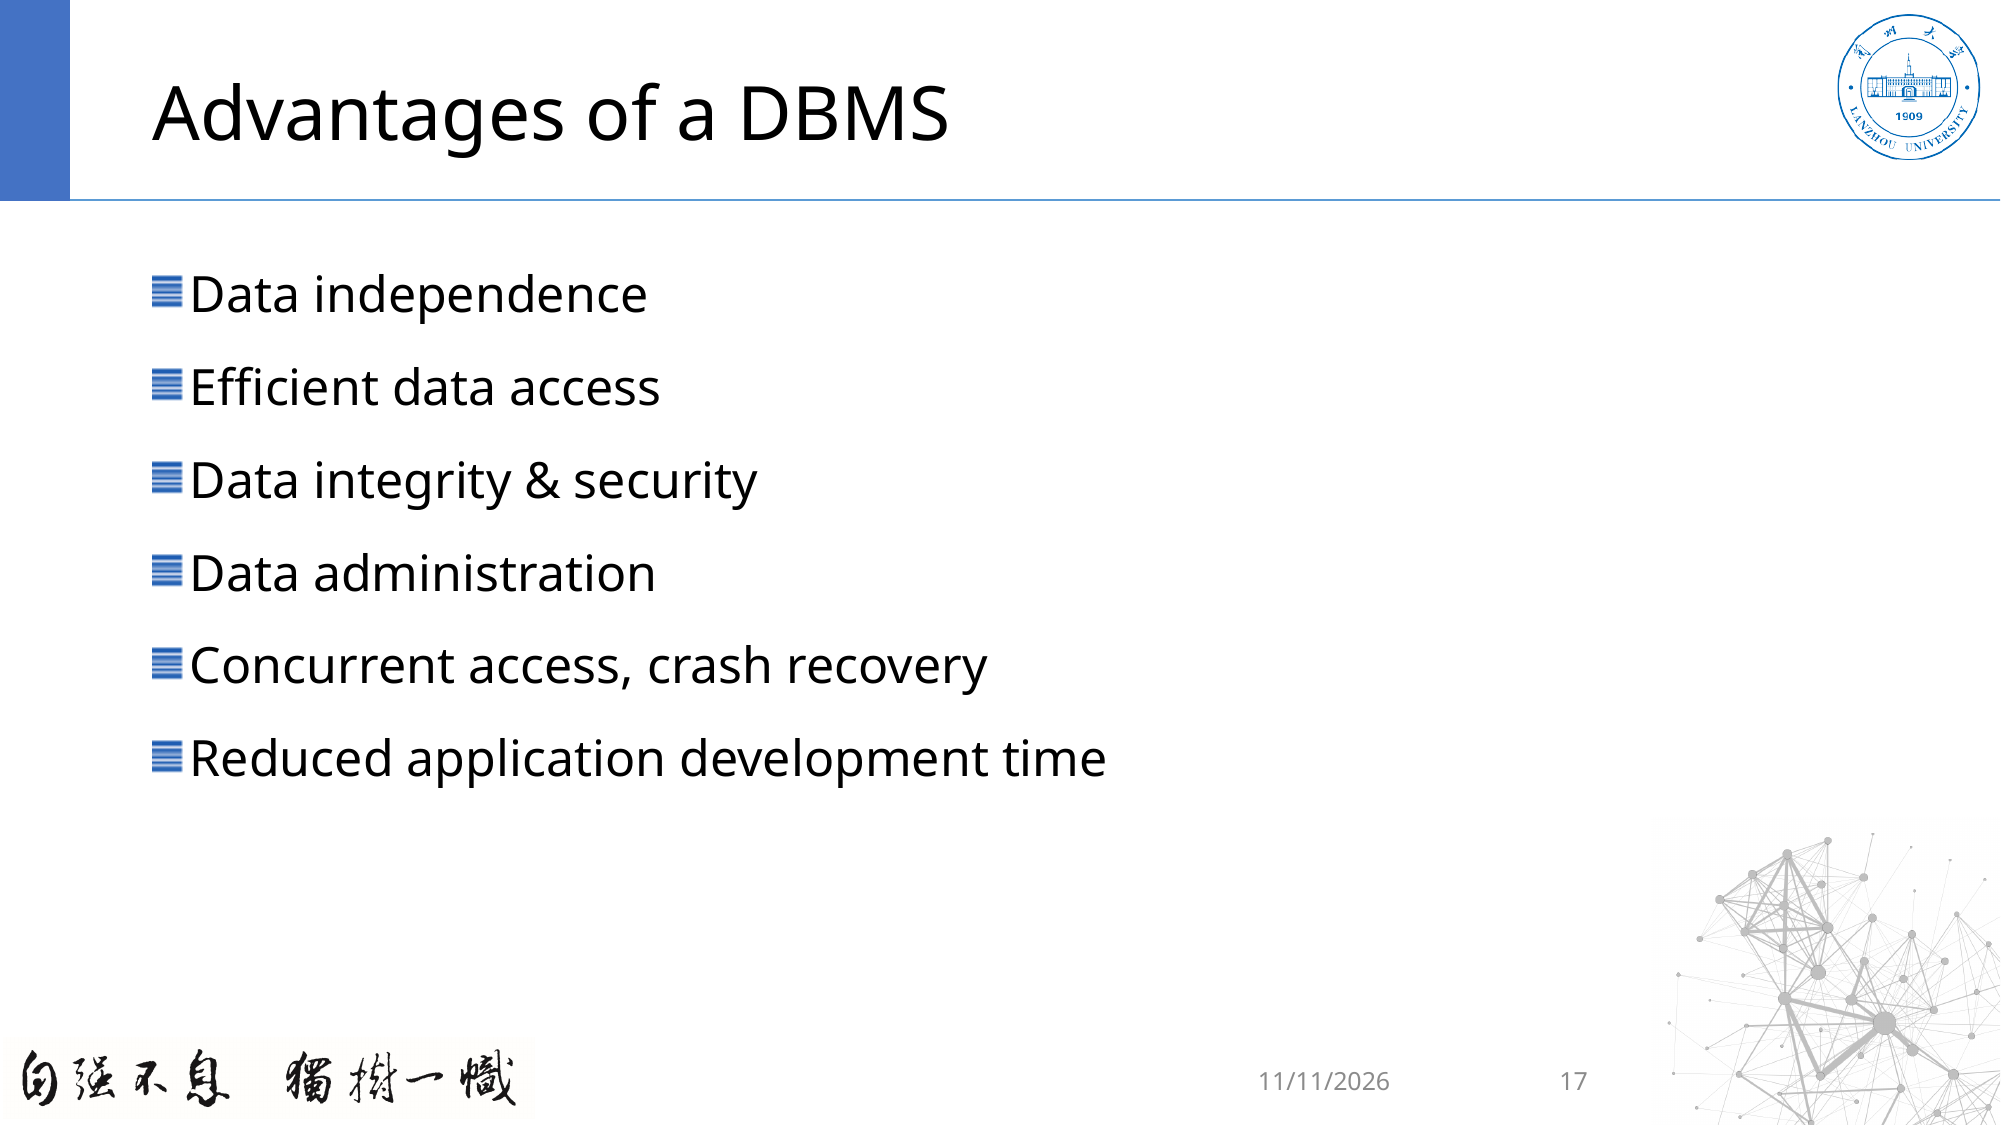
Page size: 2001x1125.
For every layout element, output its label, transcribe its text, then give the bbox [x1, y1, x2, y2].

picture [3, 1037, 535, 1119]
picture [152, 367, 188, 403]
picture [152, 553, 188, 589]
picture [1837, 14, 1998, 160]
title Advantages of a DBMS [137, 33, 1863, 200]
picture [152, 646, 188, 682]
list Data independence Efficient data access Data integrity & security Data administration Concurrent access, crash recovery Reduced application development time [137, 243, 1863, 1014]
picture [152, 274, 188, 310]
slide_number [1242, 1052, 1494, 1113]
slide_number 17 [1498, 1052, 1603, 1113]
picture [1651, 817, 2001, 1125]
picture [152, 460, 188, 496]
picture [152, 739, 188, 775]
